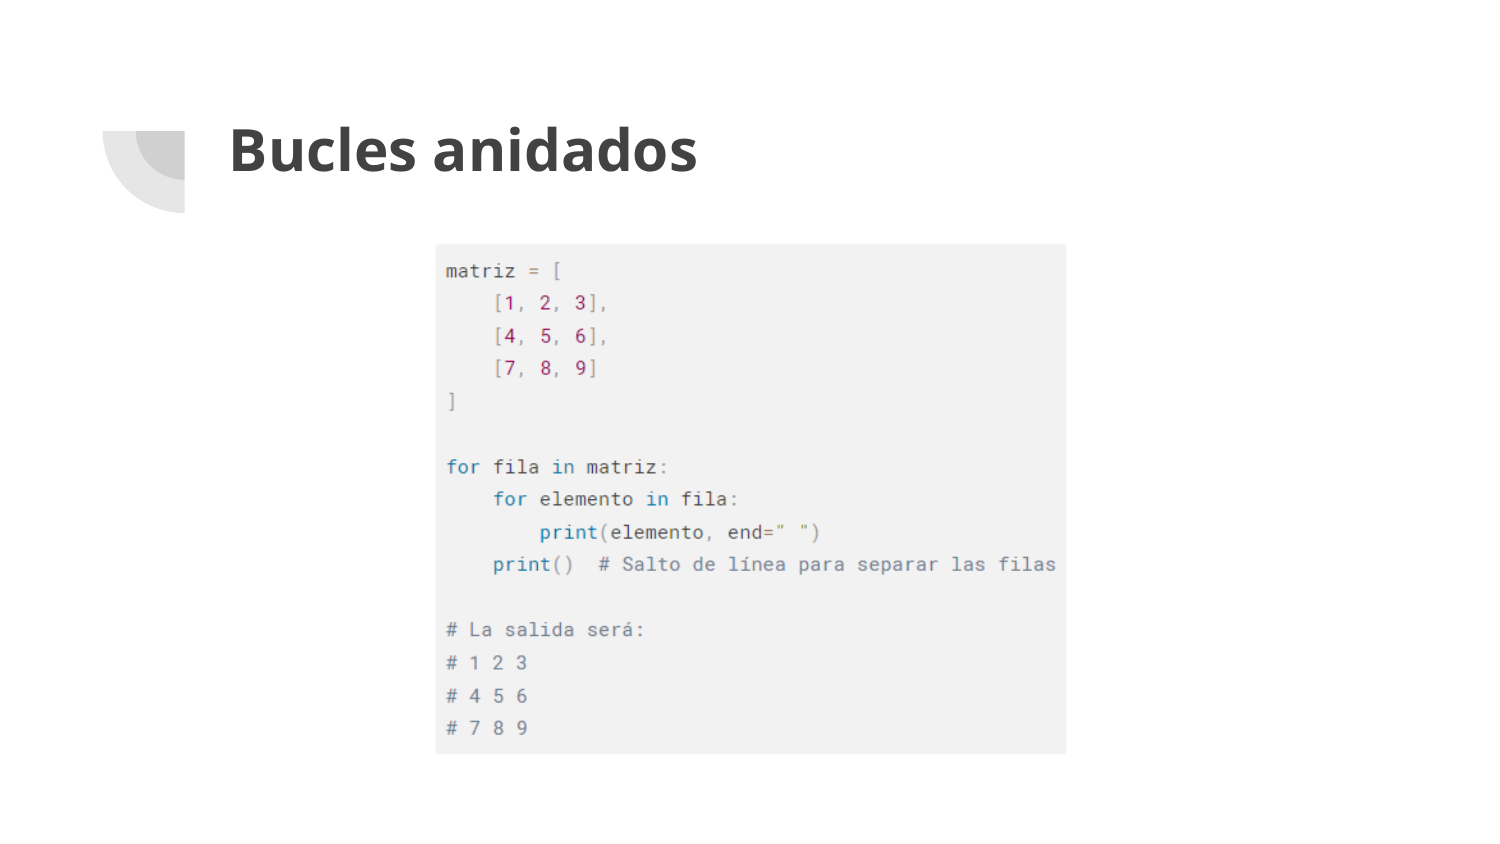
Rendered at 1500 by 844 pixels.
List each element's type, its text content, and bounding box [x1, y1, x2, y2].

picture [426, 234, 1073, 767]
title Bucles anidados [213, 98, 1368, 263]
